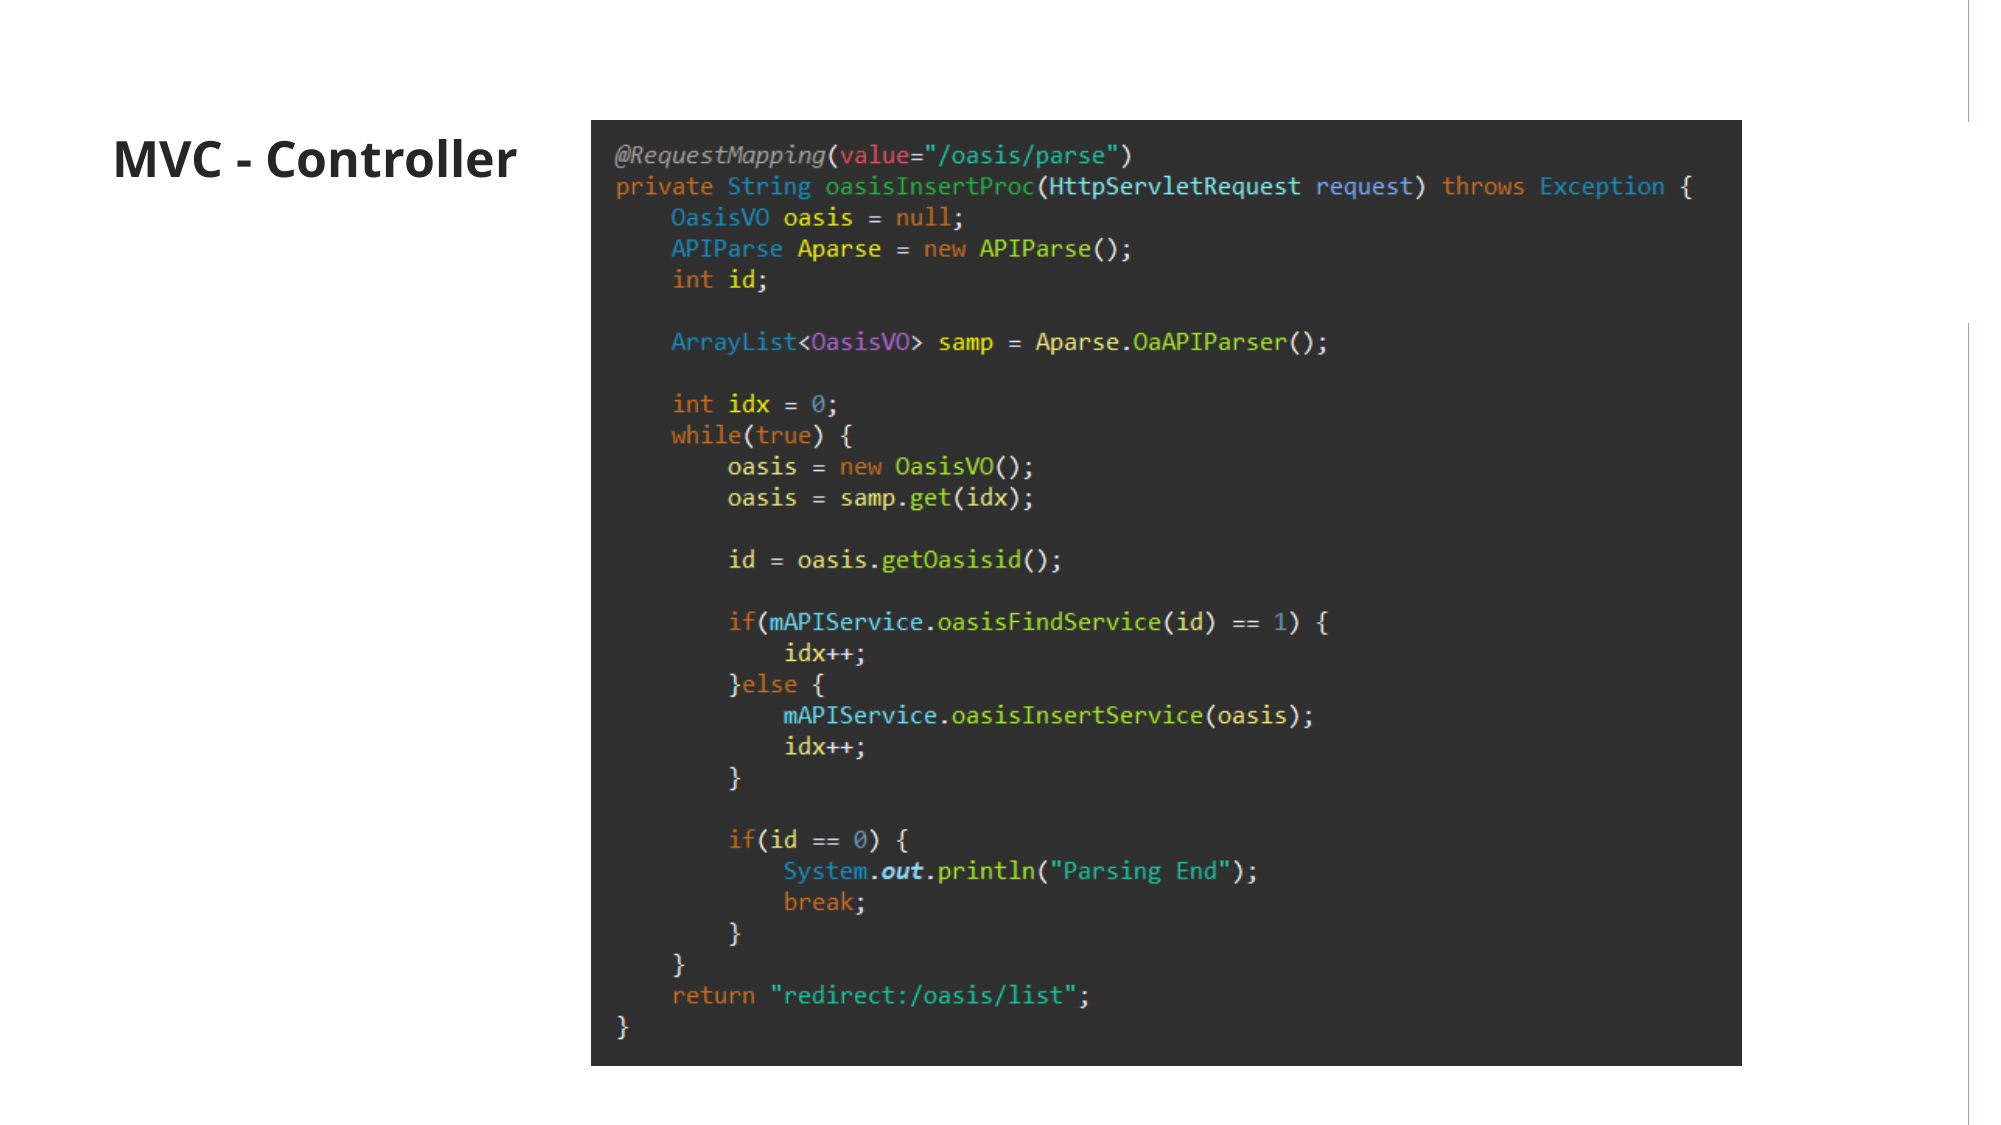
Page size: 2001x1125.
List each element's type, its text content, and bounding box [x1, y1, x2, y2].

picture [591, 120, 1742, 1066]
text_box MVC - Controller [97, 120, 591, 196]
